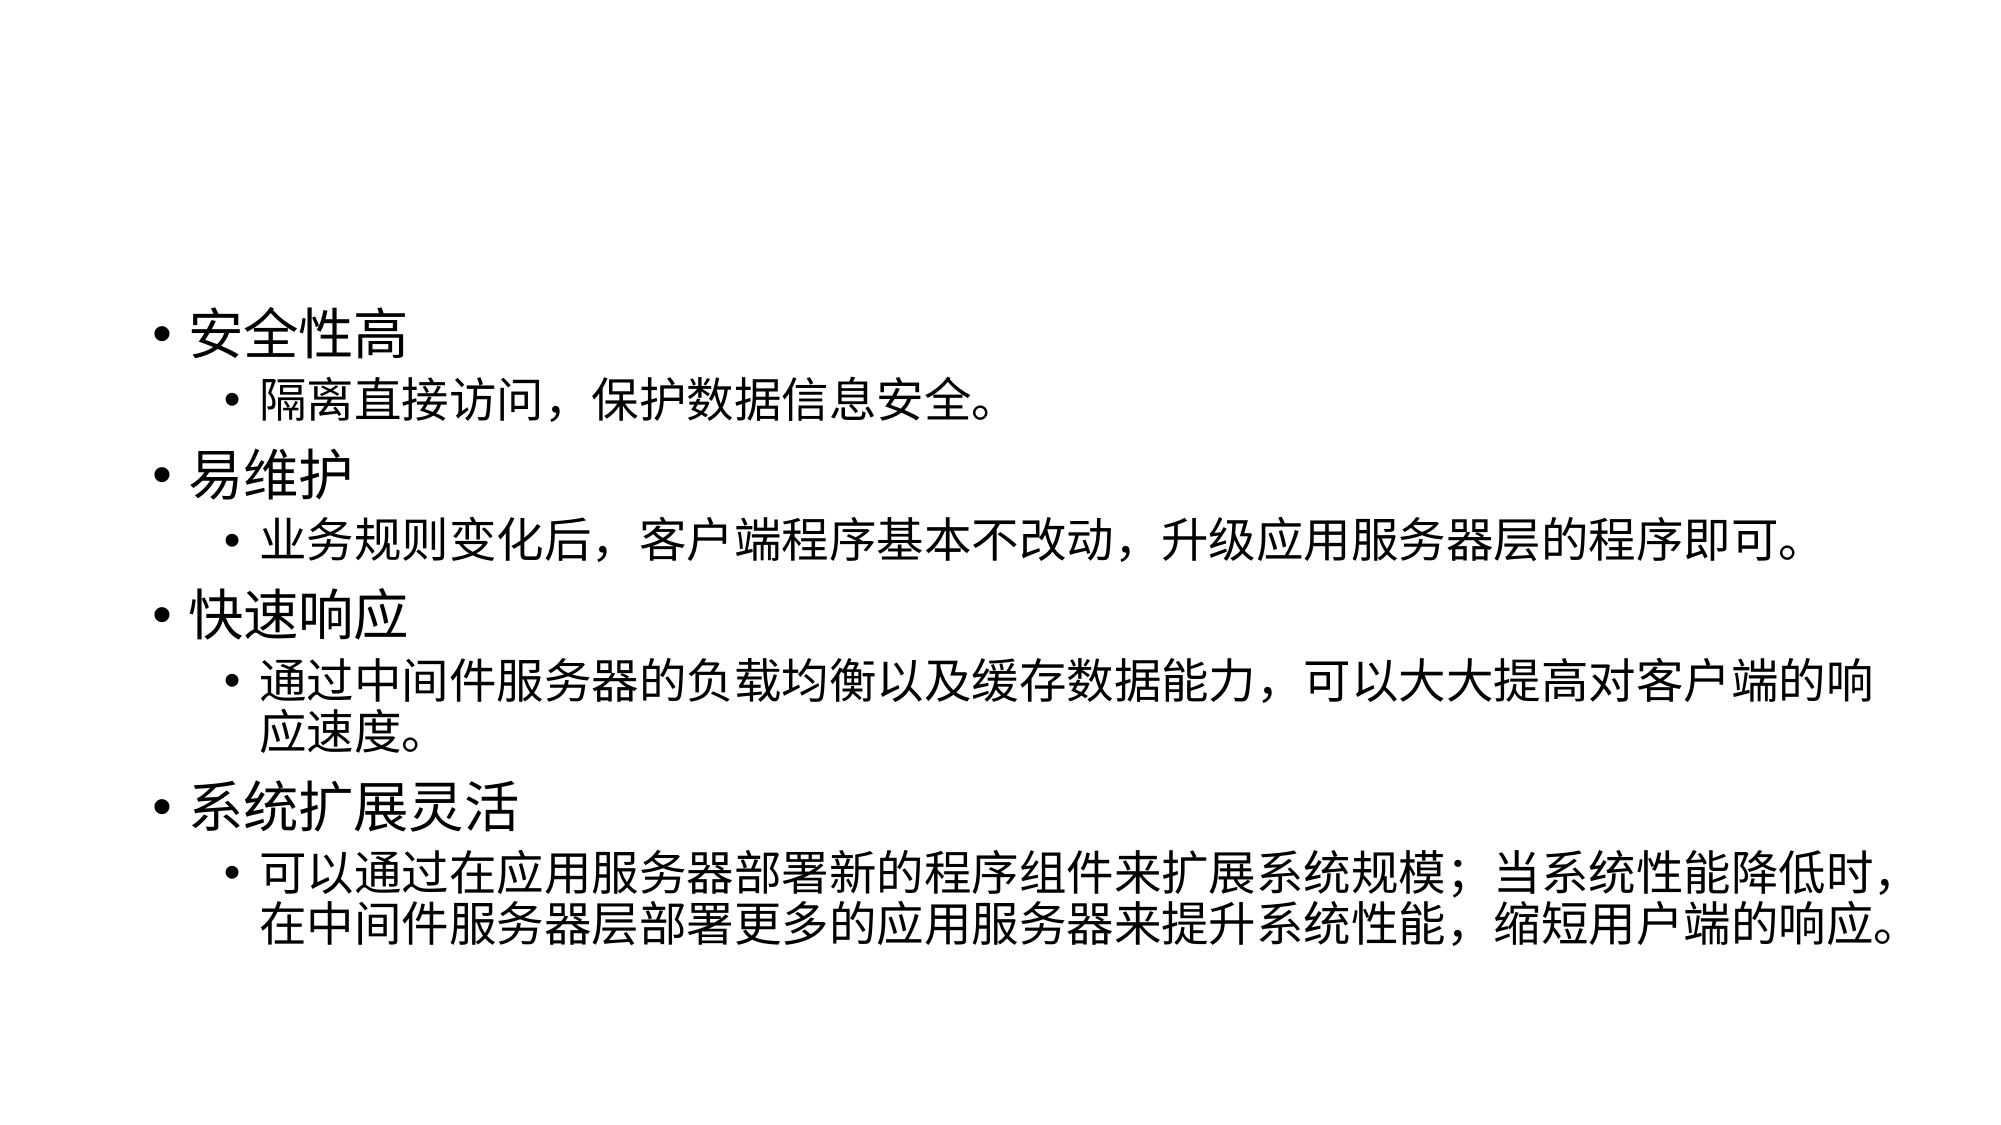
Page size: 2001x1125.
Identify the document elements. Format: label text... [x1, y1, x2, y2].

list 安全性高 隔离直接访问，保护数据信息安全。 易维护 业务规则变化后，客户端程序基本不改动，升级应用服务器层的程序即可。 快速响应 通过中间件服务器的负载均衡以及缓存数据能力，可以大大提高对客户端的响应速度。 系统扩展灵活 可以通过在应用服务器部署新的程序组件来扩展系统规模；当系统性能降低时，在中间件服务器层部署更多的应用服务器来提升系统性能，缩短用户端的响应。 [137, 299, 1903, 1014]
